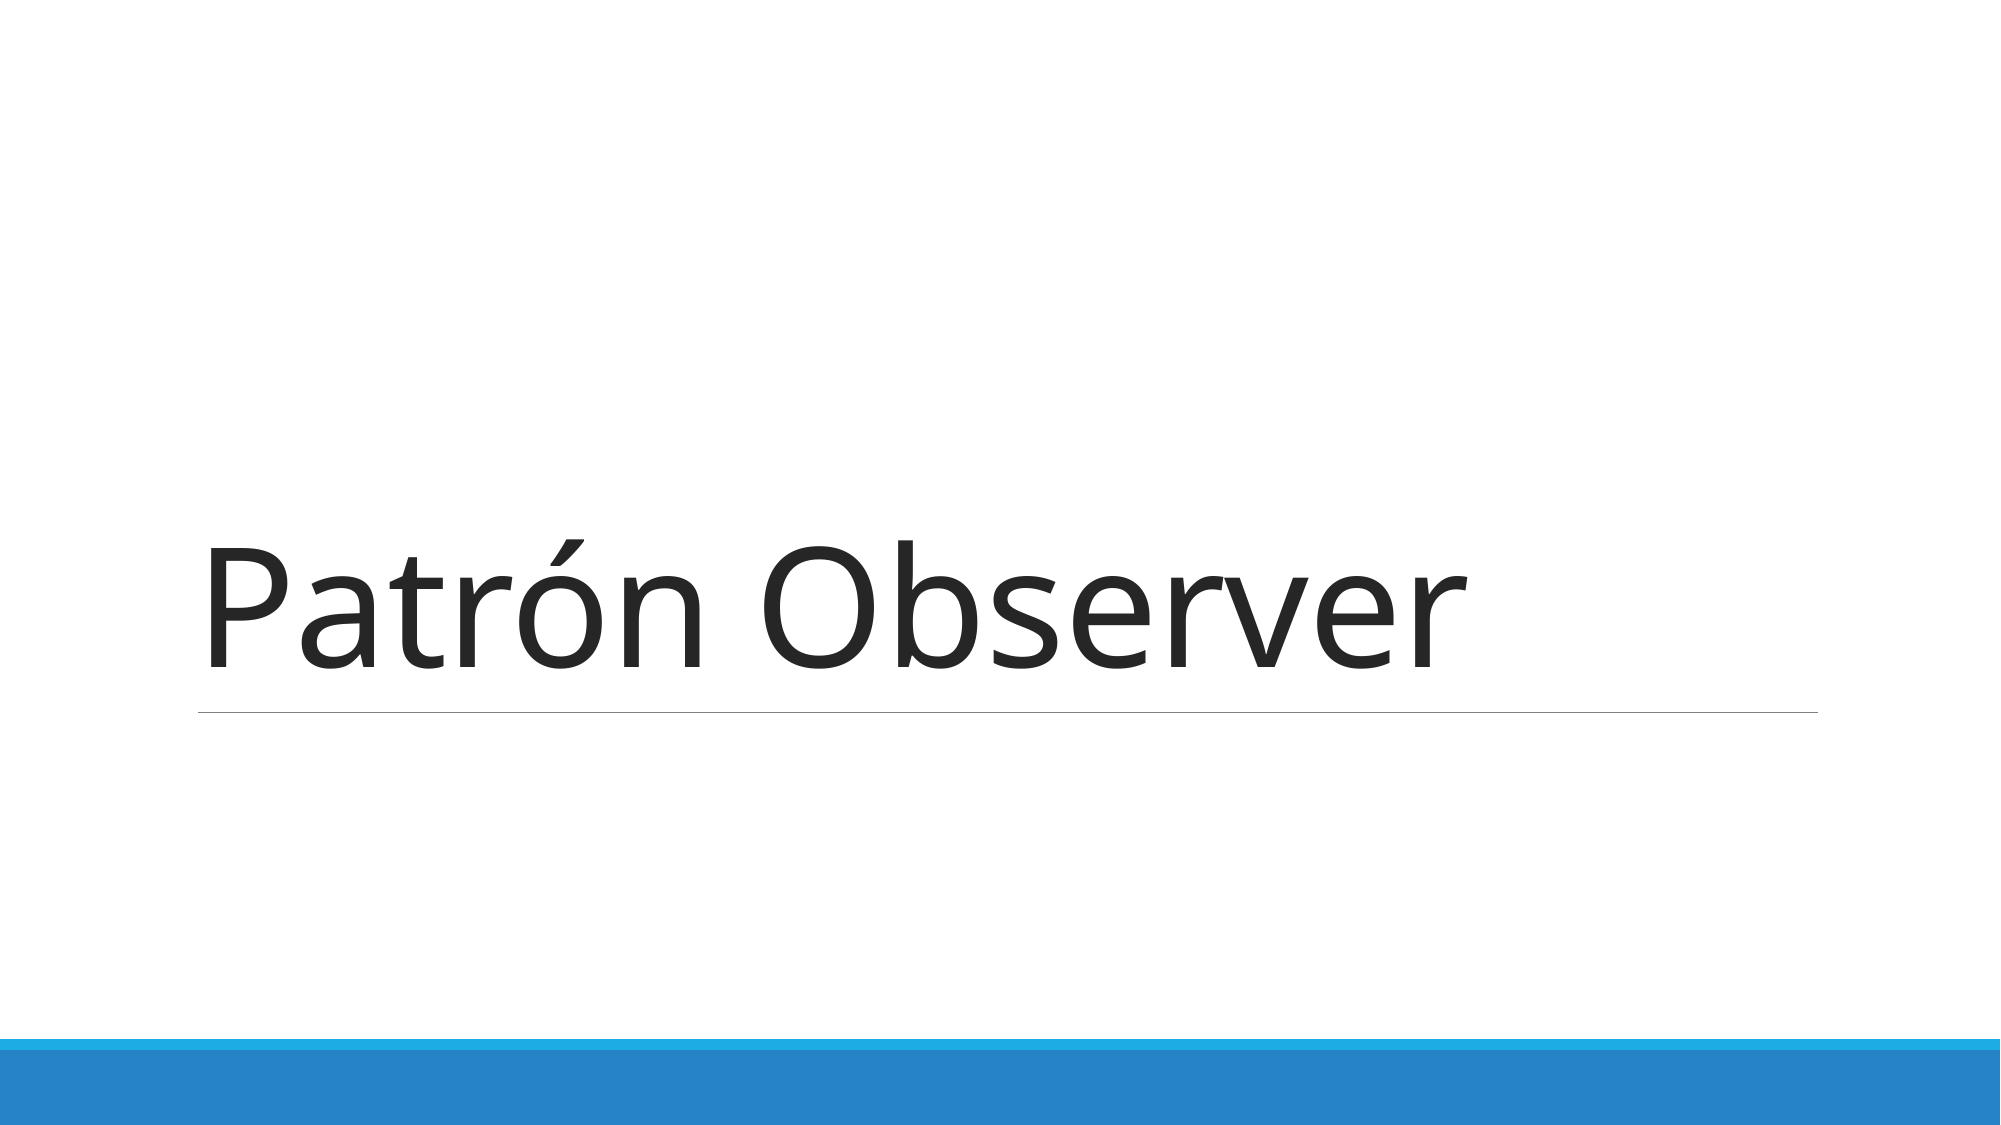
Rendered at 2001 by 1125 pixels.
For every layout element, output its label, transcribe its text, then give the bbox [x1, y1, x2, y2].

title Patrón Observer [180, 124, 1830, 710]
